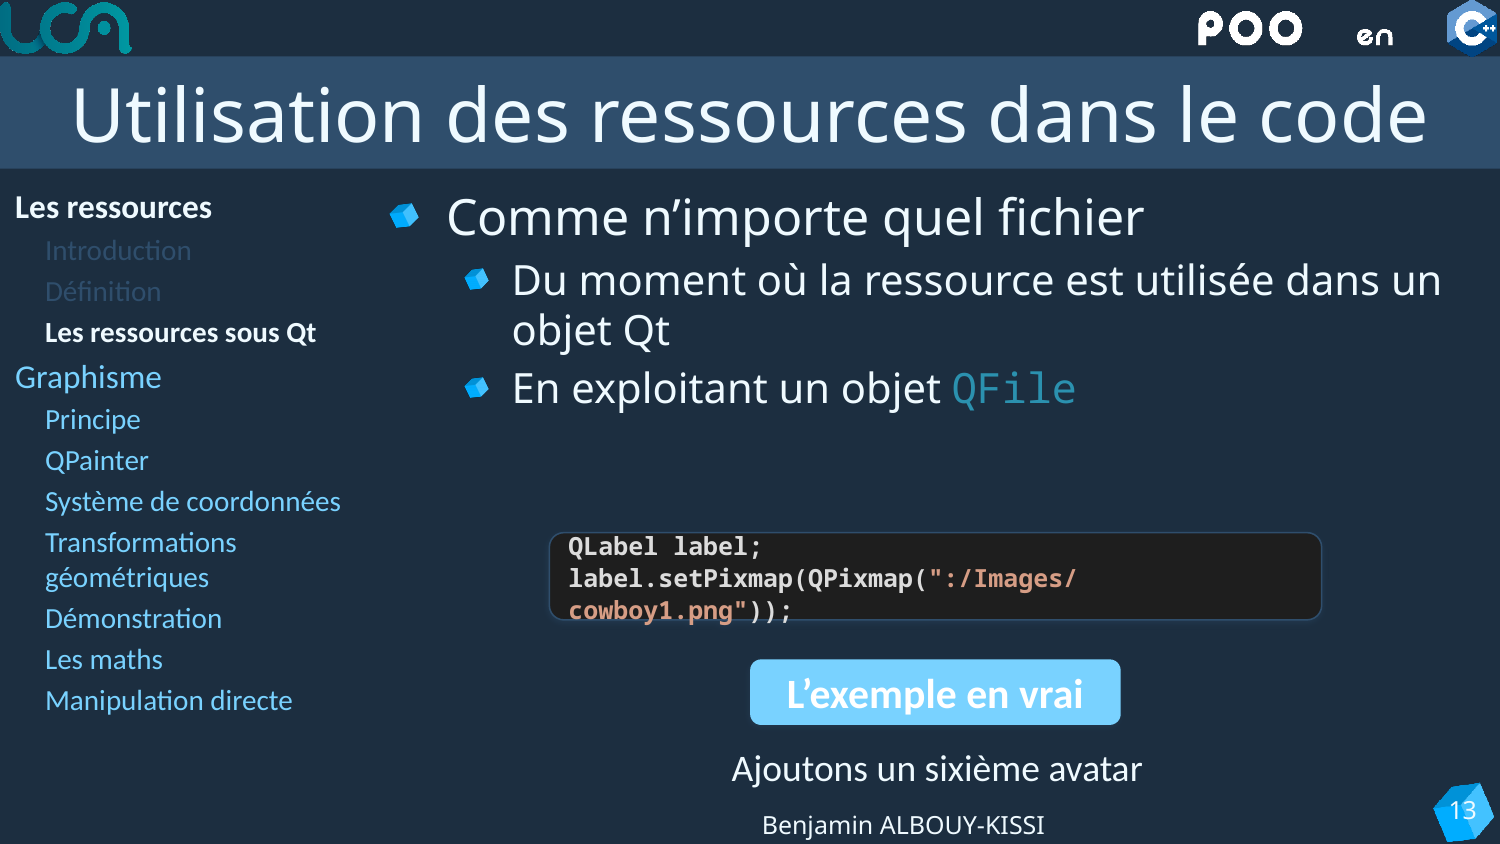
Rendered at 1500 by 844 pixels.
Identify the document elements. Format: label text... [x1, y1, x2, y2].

picture [389, 203, 400, 212]
picture [1465, 835, 1494, 842]
list Comme n’importe quel fichier Du moment où la ressource est utilisée dans un objet Qt En exploitant un objet QFile [375, 178, 1475, 806]
text_box QLabel label; label.setPixmap(QPixmap(":/Images/cowboy1.png")); [548, 531, 1323, 621]
picture [1476, 782, 1494, 789]
picture [477, 268, 489, 290]
picture [404, 203, 419, 228]
text_box Ajoutons un sixième avatar [716, 736, 1159, 797]
picture [1194, 0, 1500, 57]
footer Benjamin ALBOUY-KISSI [374, 806, 1433, 844]
picture [464, 377, 471, 384]
picture [477, 377, 489, 398]
title Utilisation des ressources dans le code [24, 56, 1475, 169]
slide_number 13 [1432, 789, 1494, 835]
picture [389, 217, 395, 228]
list Les ressources Introduction Définition Les ressources sous Qt Graphisme Principe QPainter Système de coordonnées Transformations géométriques Démonstration Les maths Manipulation directe [0, 178, 375, 807]
text_box L’exemple en vrai [750, 659, 1121, 725]
picture [464, 268, 472, 275]
picture [0, 2, 132, 54]
picture [1433, 835, 1445, 842]
